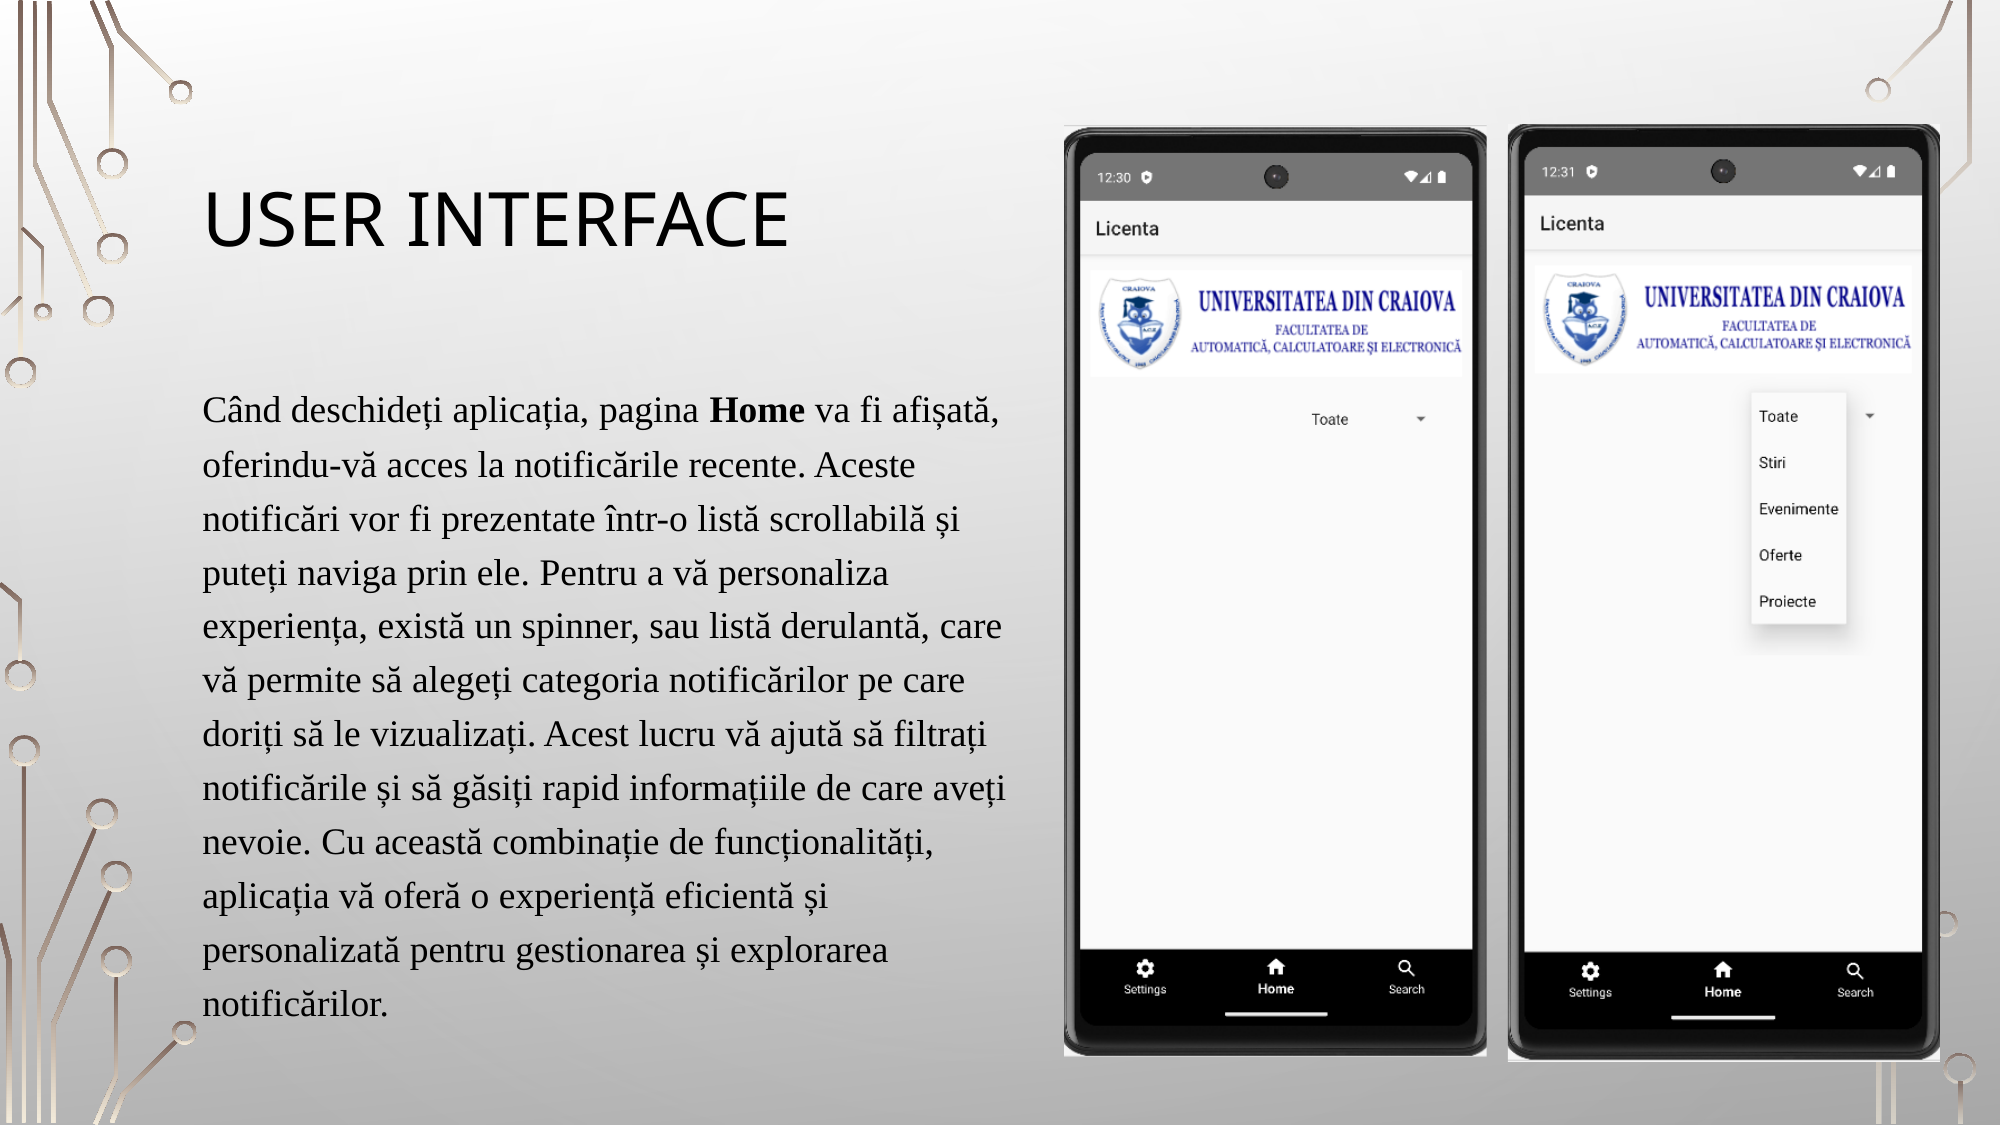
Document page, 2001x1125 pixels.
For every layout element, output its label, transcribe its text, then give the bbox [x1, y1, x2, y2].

list Când deschideți aplicația, pagina Home va fi afișată, oferindu-vă acces la notificările recente. Aceste notificări vor fi prezentate într-o listă scrollabilă și puteți naviga prin ele. Pentru a vă personaliza experiența, există un spinner, sau listă derulantă, care vă permite să alegeți categoria notificărilor pe care doriți să le vizualizați. Acest lucru vă ajută să filtrați notificările și să găsiți rapid informațiile de care aveți nevoie. Cu această combinație de funcționalități, aplicația vă oferă o experiență eficientă și personalizată pentru gestionarea și explorarea notificărilor. [187, 369, 1043, 1037]
title User Interface [187, 101, 1813, 344]
picture [1063, 124, 1487, 1062]
picture [1507, 124, 1941, 1062]
